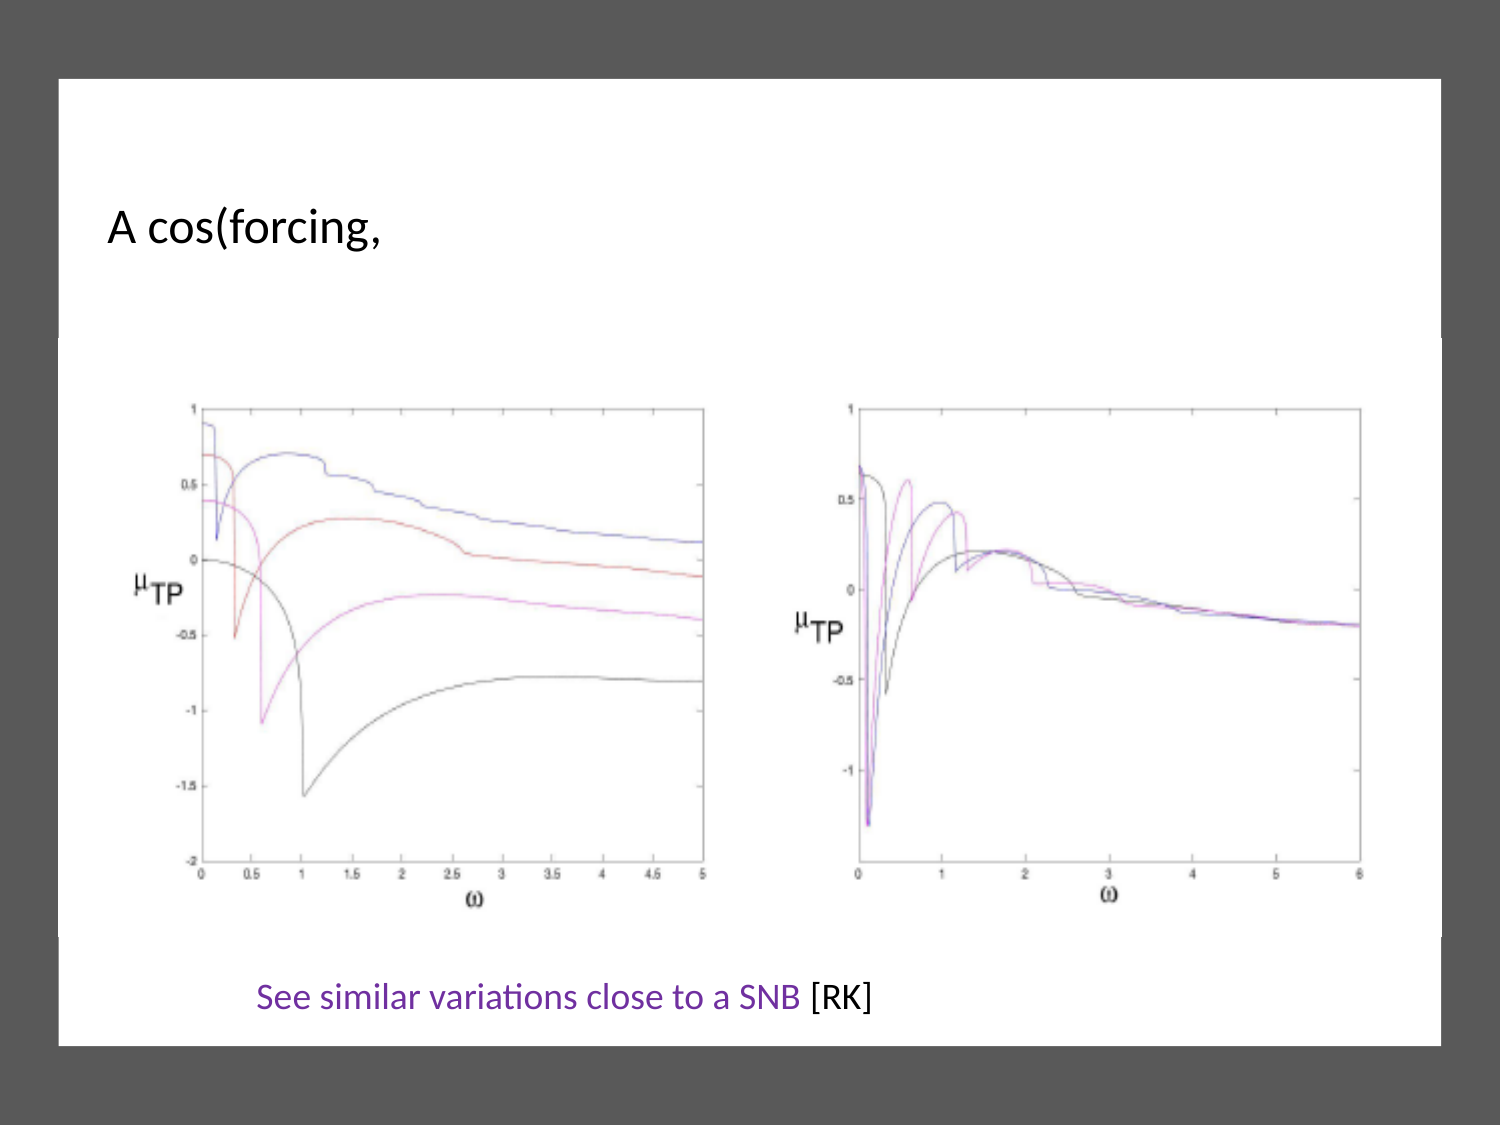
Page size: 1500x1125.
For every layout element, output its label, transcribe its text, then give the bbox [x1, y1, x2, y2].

text_box See similar variations close to a SNB [RK] [241, 964, 1279, 1025]
text_box [0, 0, 1500, 1125]
text_box [57, 945, 1443, 1048]
picture [58, 338, 1442, 938]
text_box [57, 77, 1443, 339]
